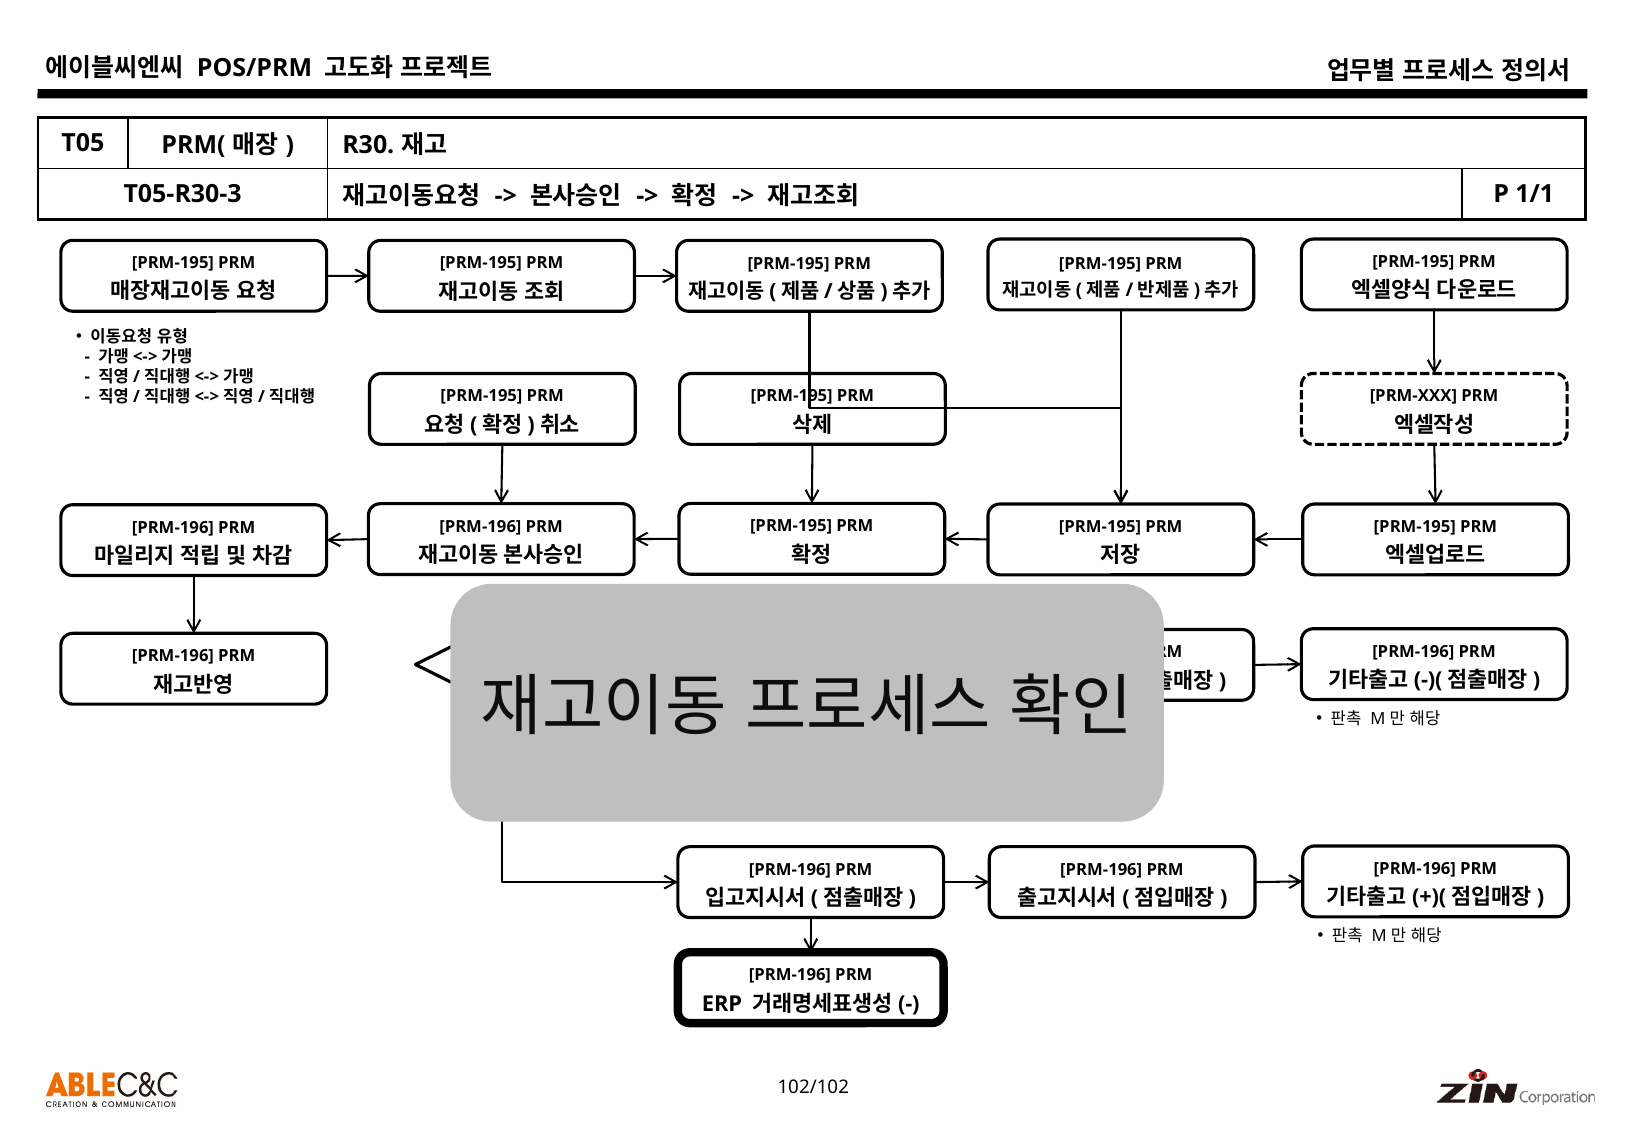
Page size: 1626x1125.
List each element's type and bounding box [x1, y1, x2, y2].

text_box [413, 586, 1571, 1026]
table_header [328, 119, 1584, 168]
table_cell [328, 169, 1461, 218]
picture [32, 1064, 190, 1114]
text_box [58, 236, 1571, 707]
table_header [129, 119, 327, 168]
table_header [39, 119, 127, 168]
table_cell [1463, 169, 1584, 218]
picture [1437, 1069, 1595, 1105]
table_cell [39, 169, 327, 218]
